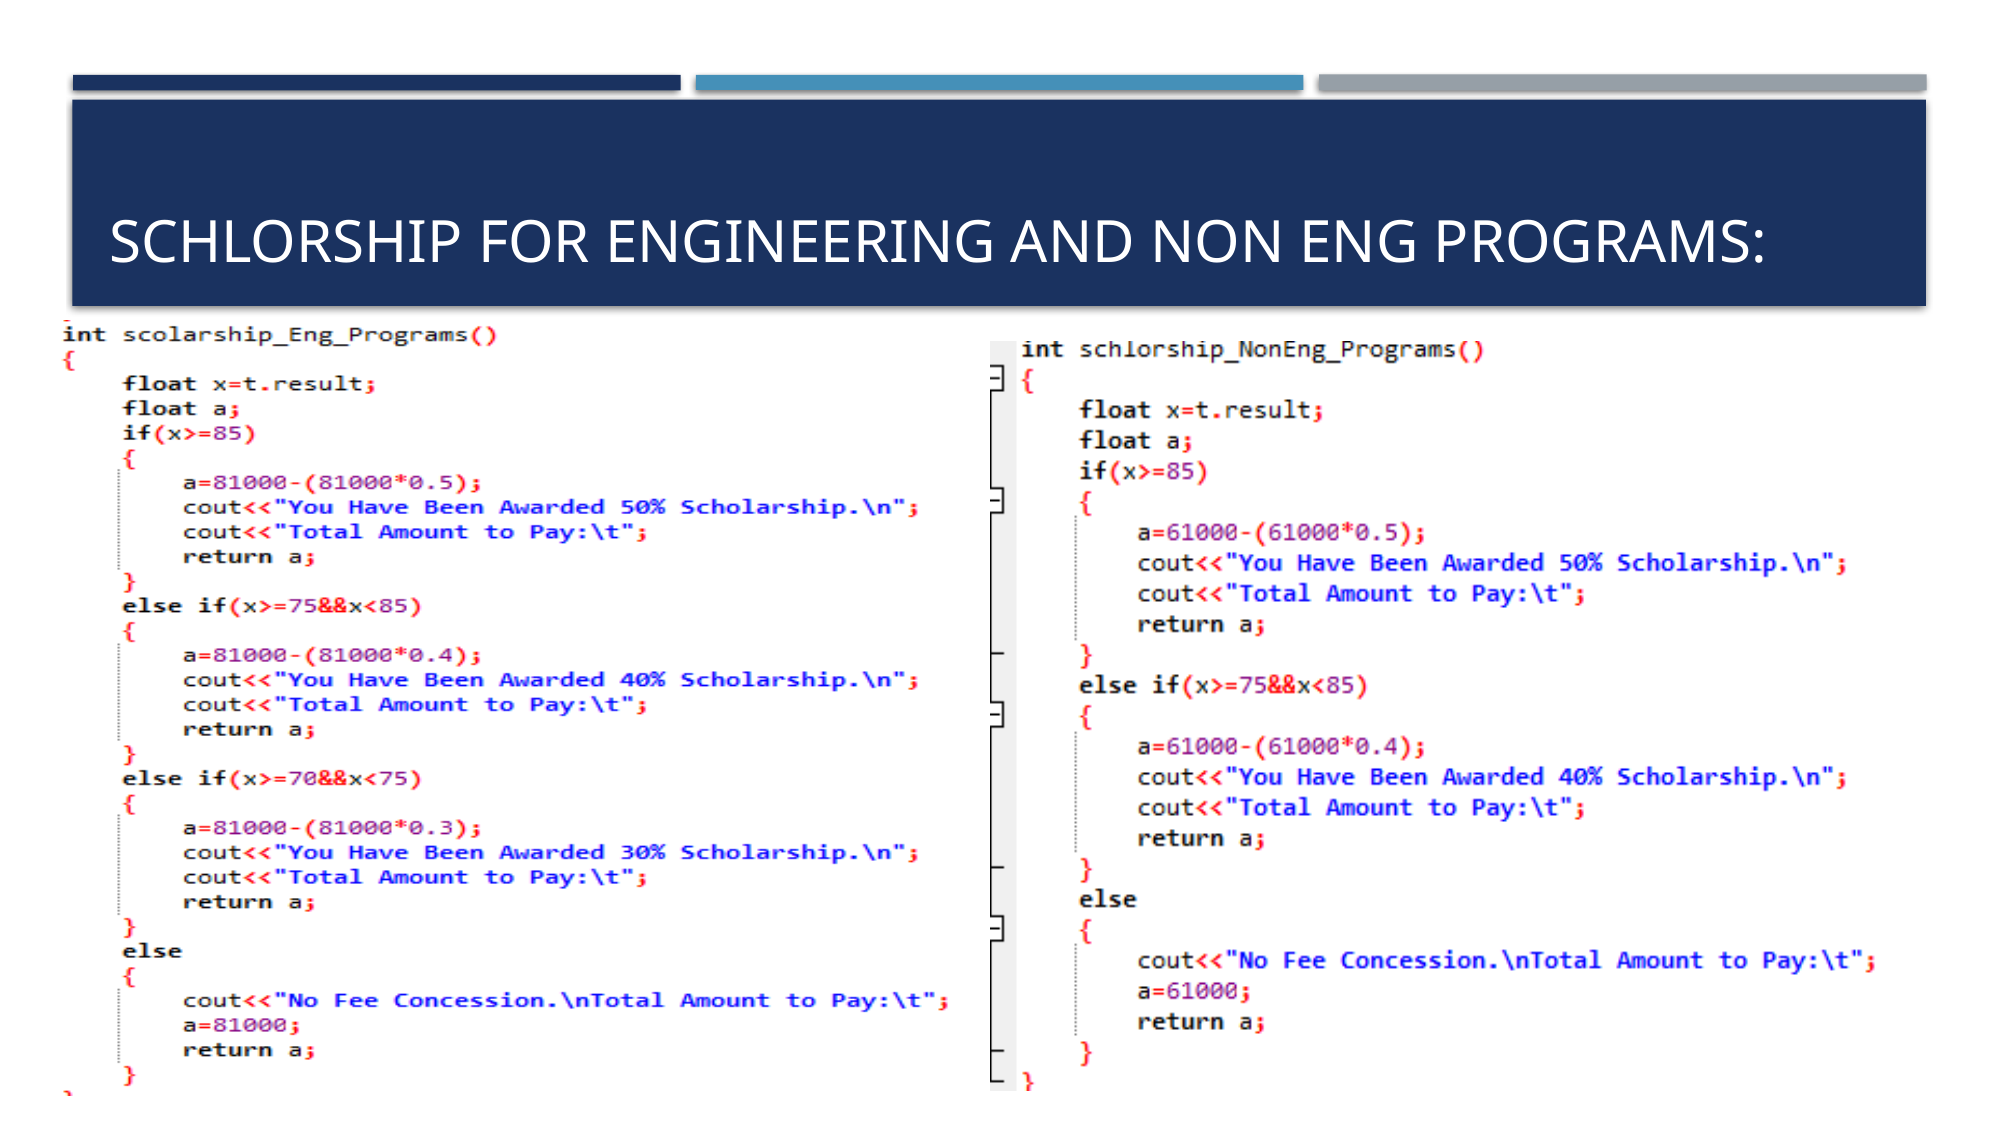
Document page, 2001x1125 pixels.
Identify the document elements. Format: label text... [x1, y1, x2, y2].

title Schlorship For engineering and non eng programs: [94, 119, 1904, 282]
picture [59, 319, 950, 1097]
picture [989, 340, 1883, 1091]
